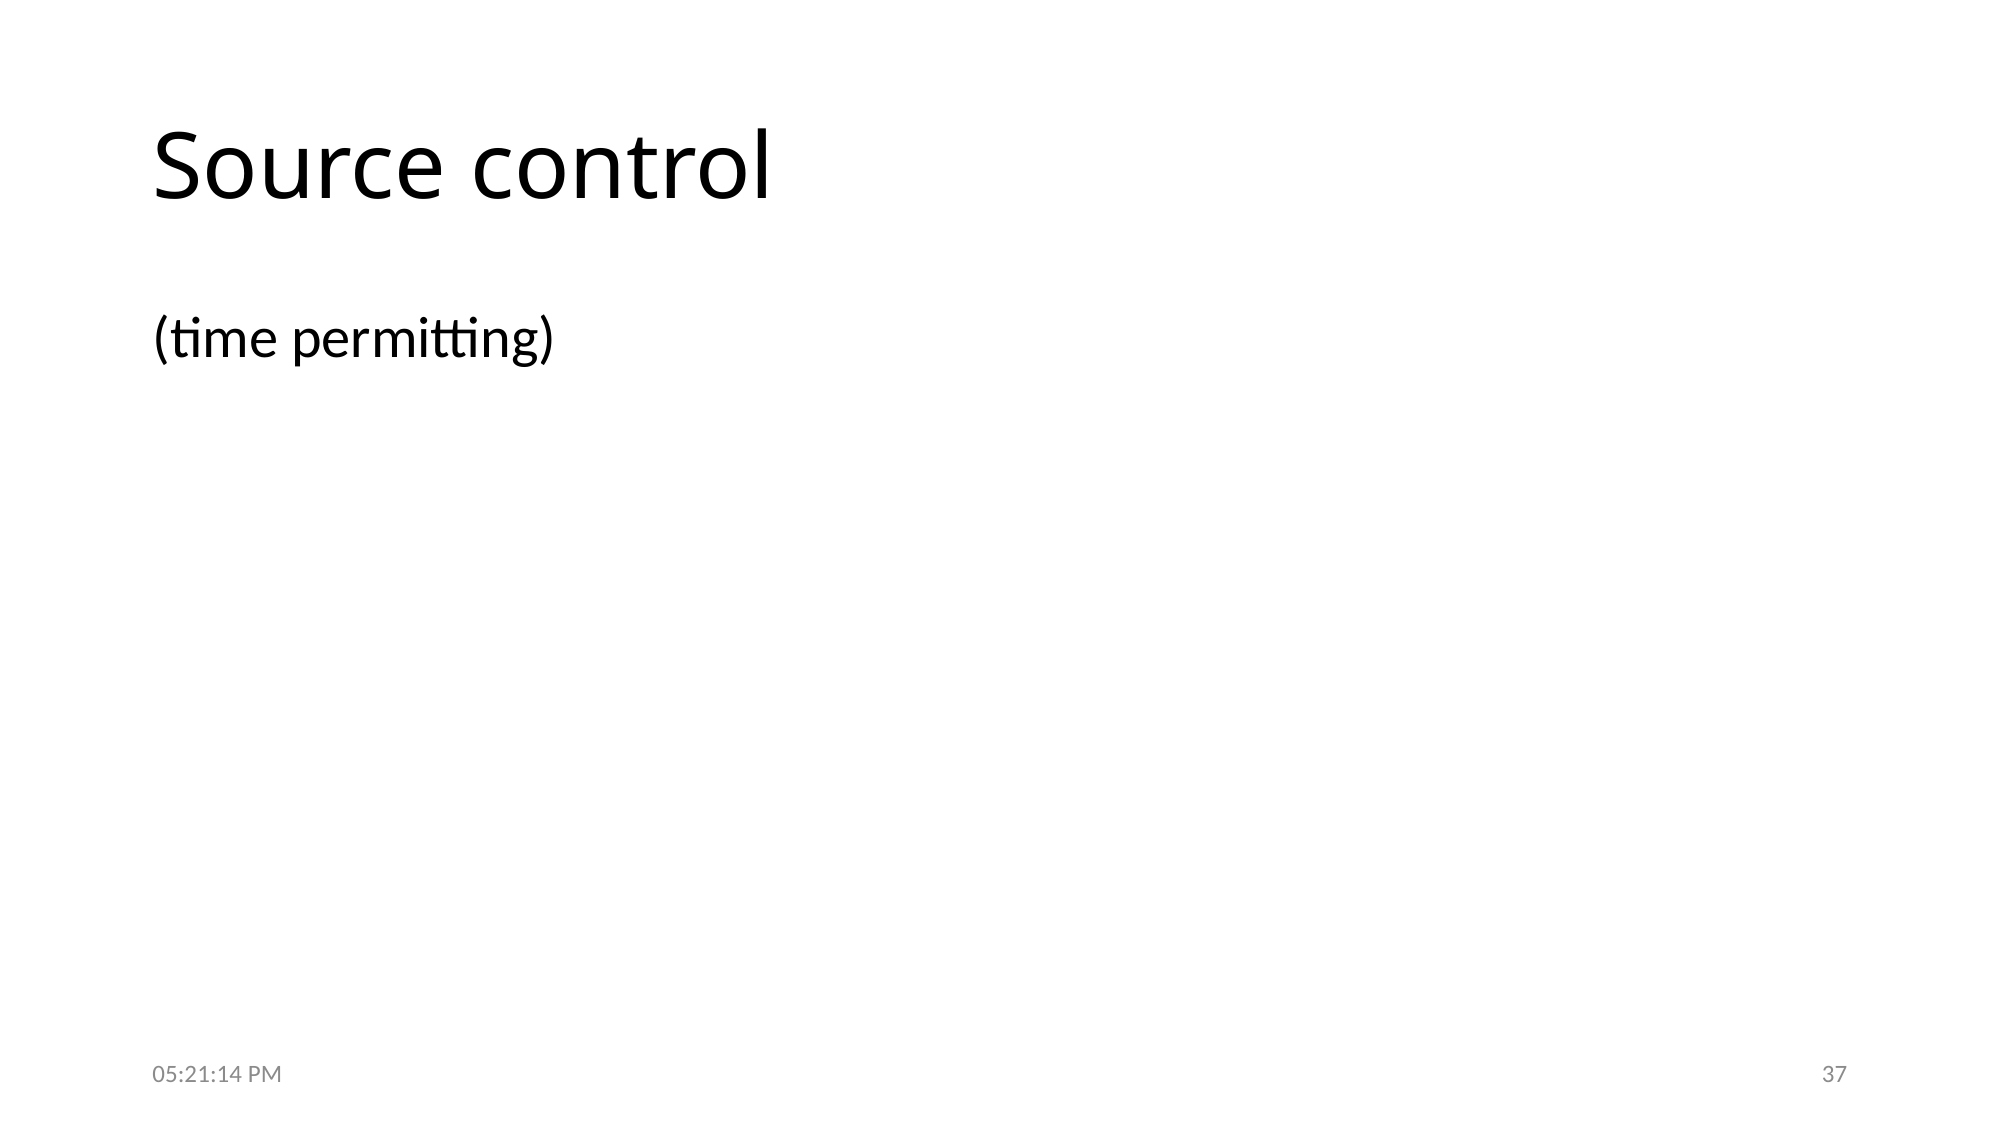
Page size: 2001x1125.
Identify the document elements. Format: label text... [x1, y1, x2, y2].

list (time permitting) [137, 299, 1863, 1014]
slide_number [137, 1042, 588, 1103]
slide_number 37 [1412, 1042, 1863, 1103]
title Source control [137, 59, 1863, 278]
